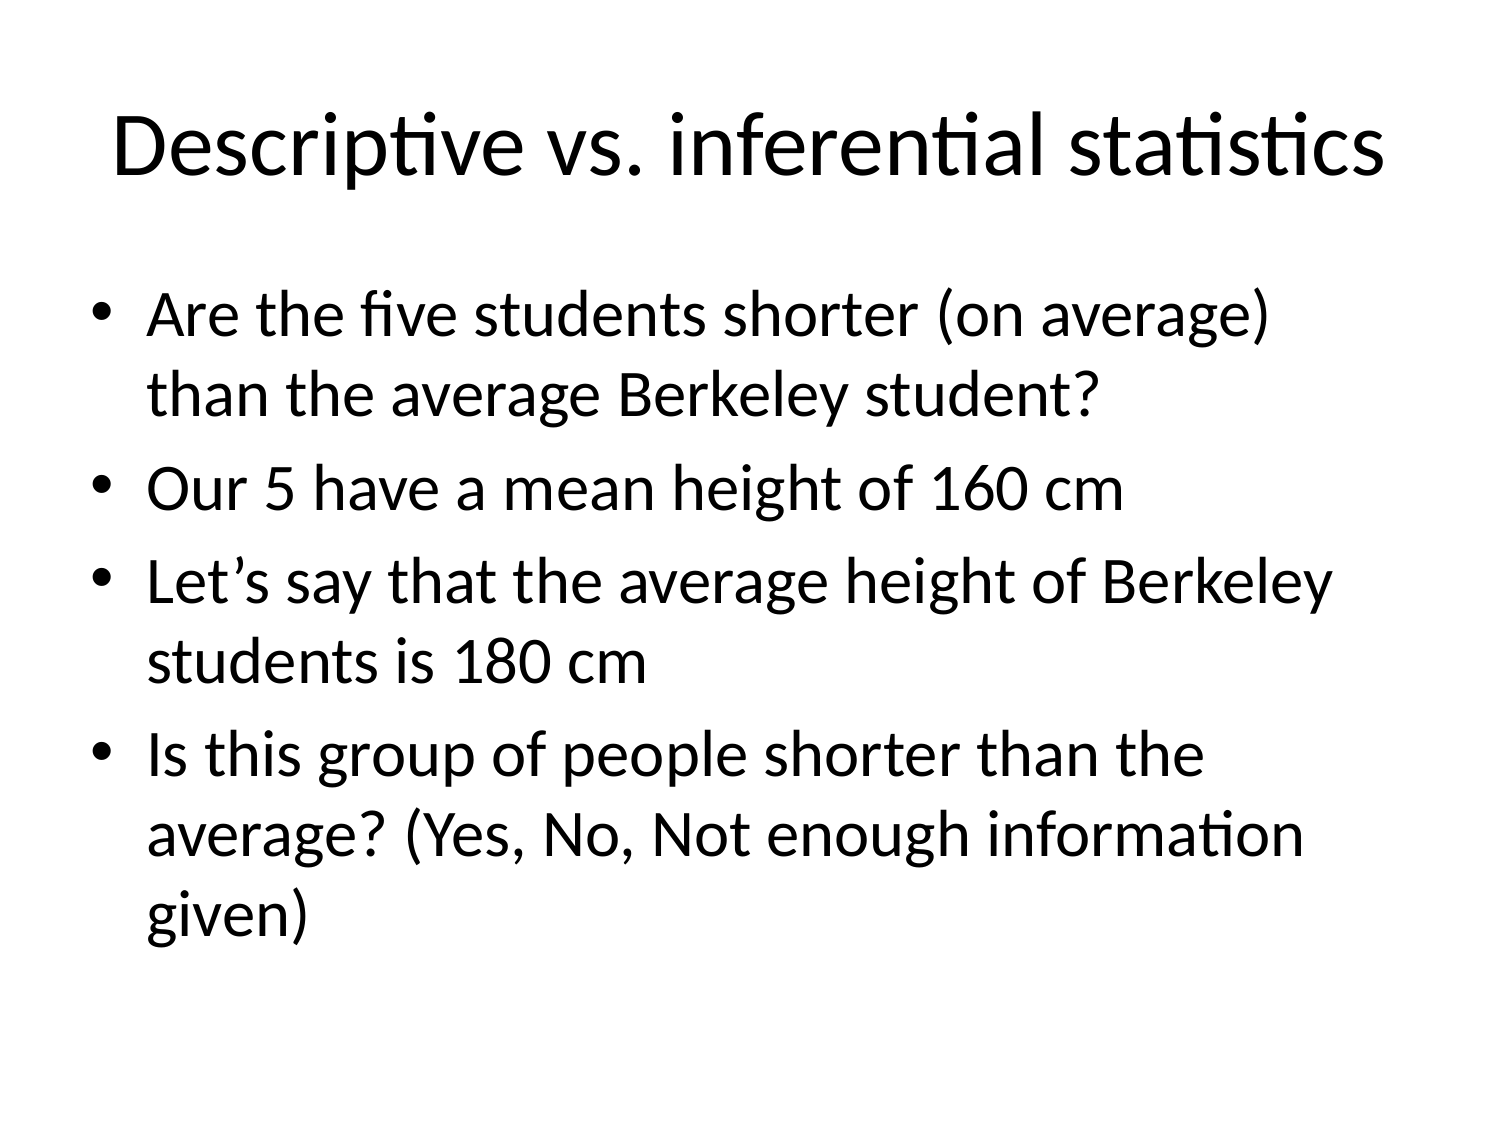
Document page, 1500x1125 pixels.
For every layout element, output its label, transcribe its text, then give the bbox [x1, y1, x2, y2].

title Descriptive vs. inferential statistics [75, 45, 1425, 233]
list Are the five students shorter (on average) than the average Berkeley student? Our 5 have a mean height of 160 cm Let’s say that the average height of Berkeley students is 180 cm Is this group of people shorter than the average? (Yes, No, Not enough information given) [75, 262, 1425, 1005]
